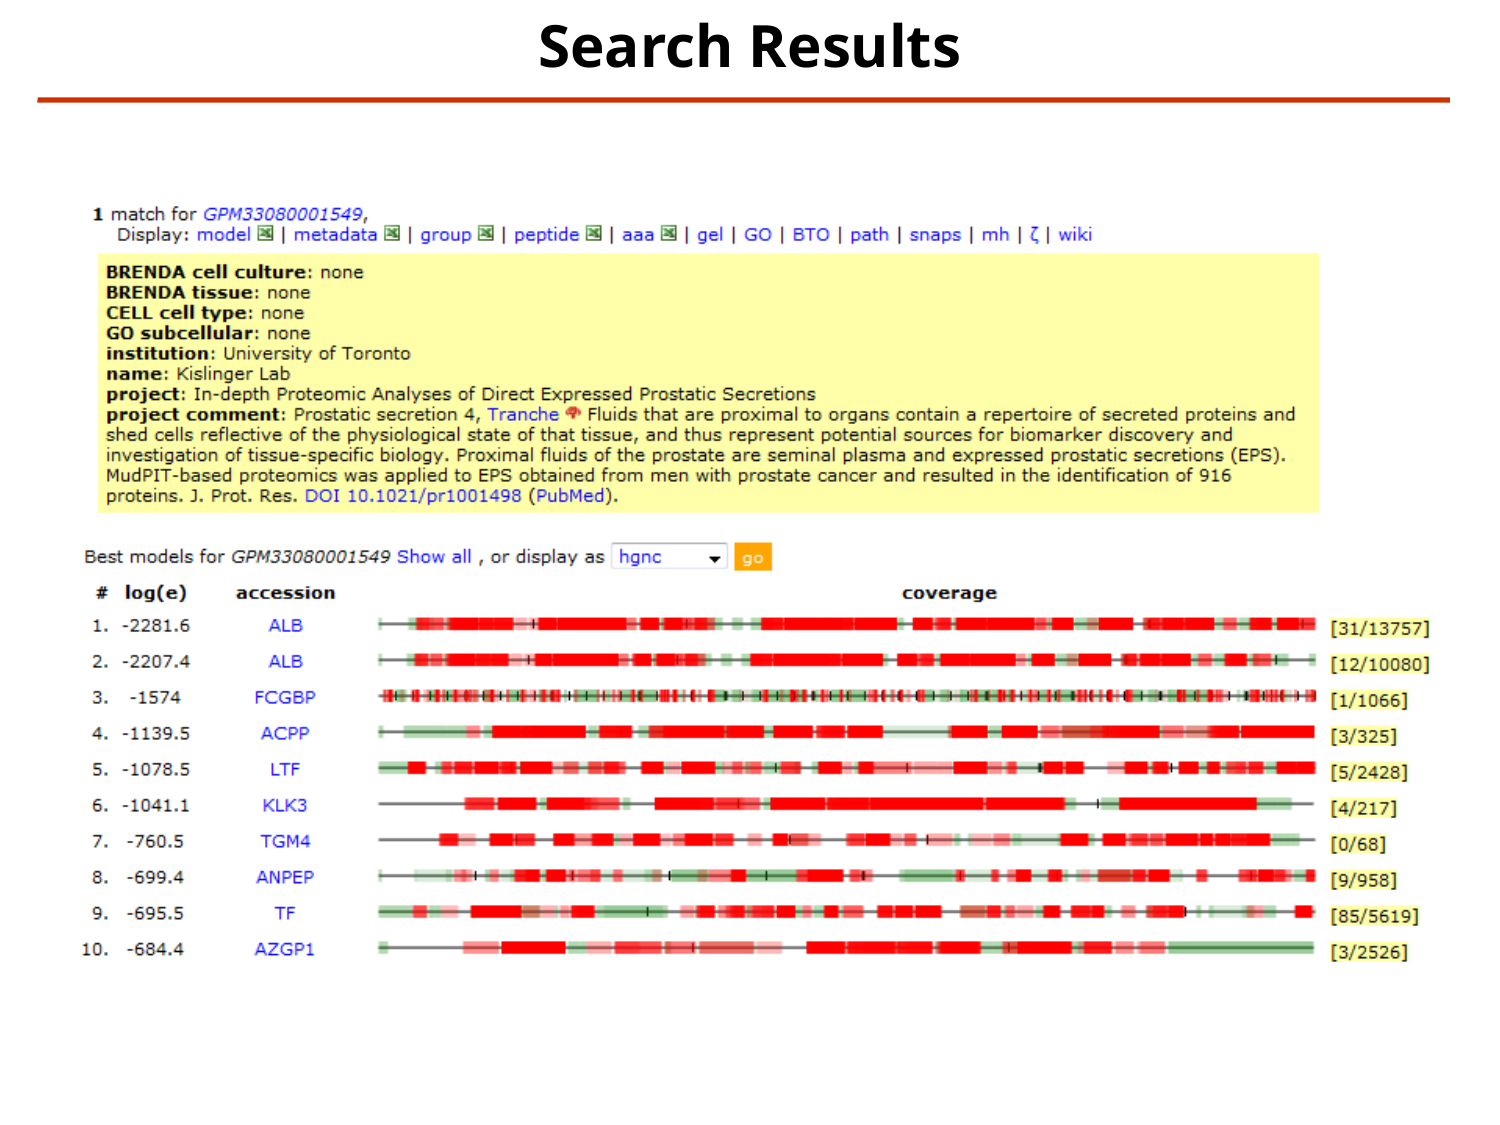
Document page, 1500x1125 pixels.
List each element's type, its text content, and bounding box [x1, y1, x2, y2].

title Search Results [112, 0, 1388, 138]
picture [54, 192, 1451, 963]
